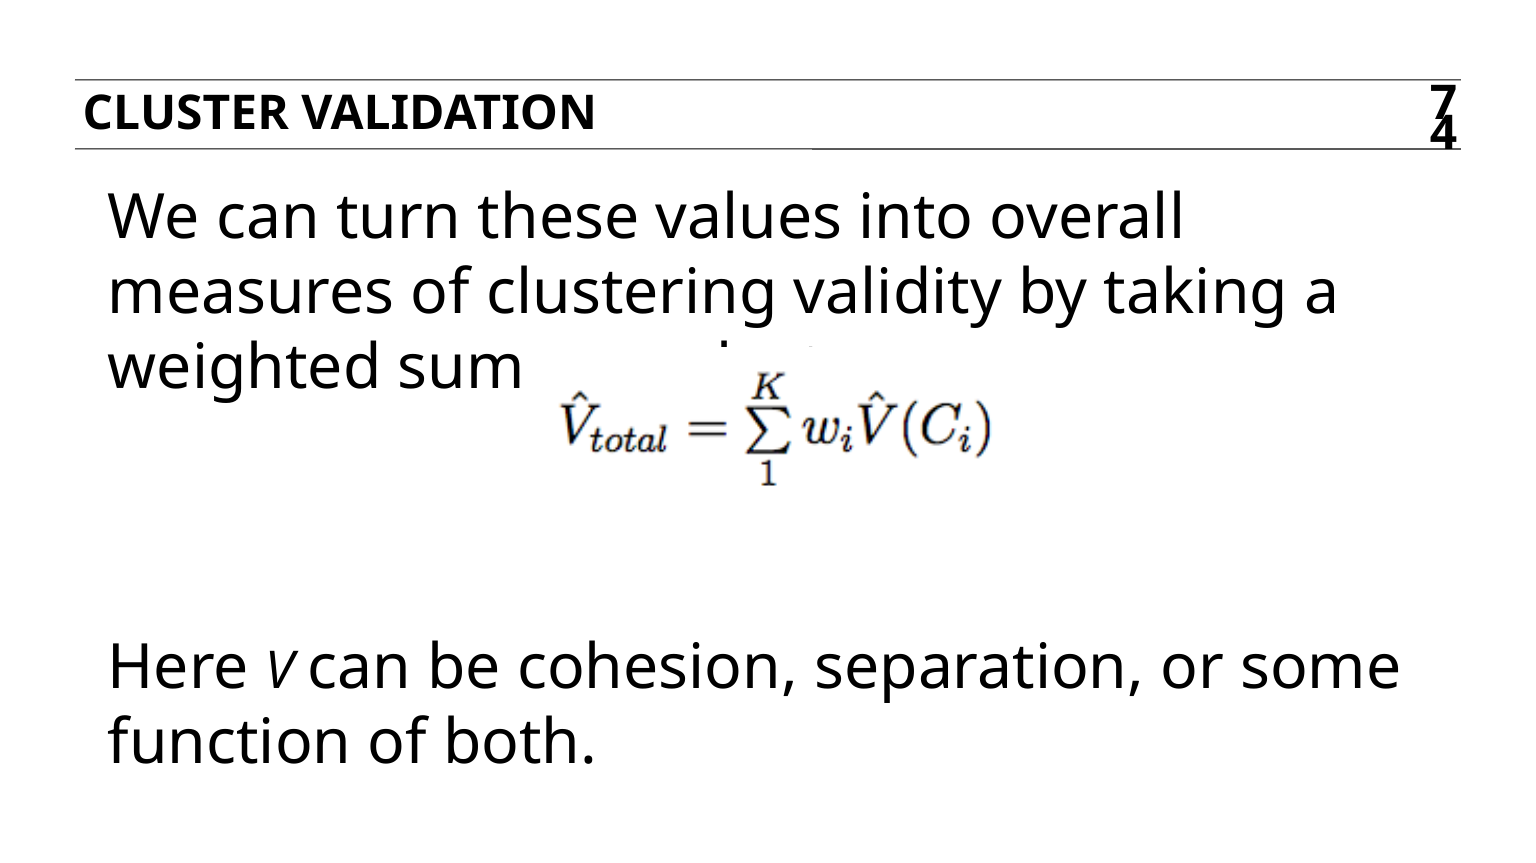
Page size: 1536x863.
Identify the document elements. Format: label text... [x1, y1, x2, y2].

list Cluster validation [67, 81, 1118, 132]
picture [520, 347, 1013, 507]
slide_number 74 [1419, 86, 1461, 138]
text_box We can turn these values into overall measures of clustering validity by taking a weighted sum over clusters: Here V can be cohesion, separation, or some function of both. The weights can all be set to 1 (best for k-means), or proportional to the cluster masses (the number of points they contain). [92, 168, 1468, 863]
